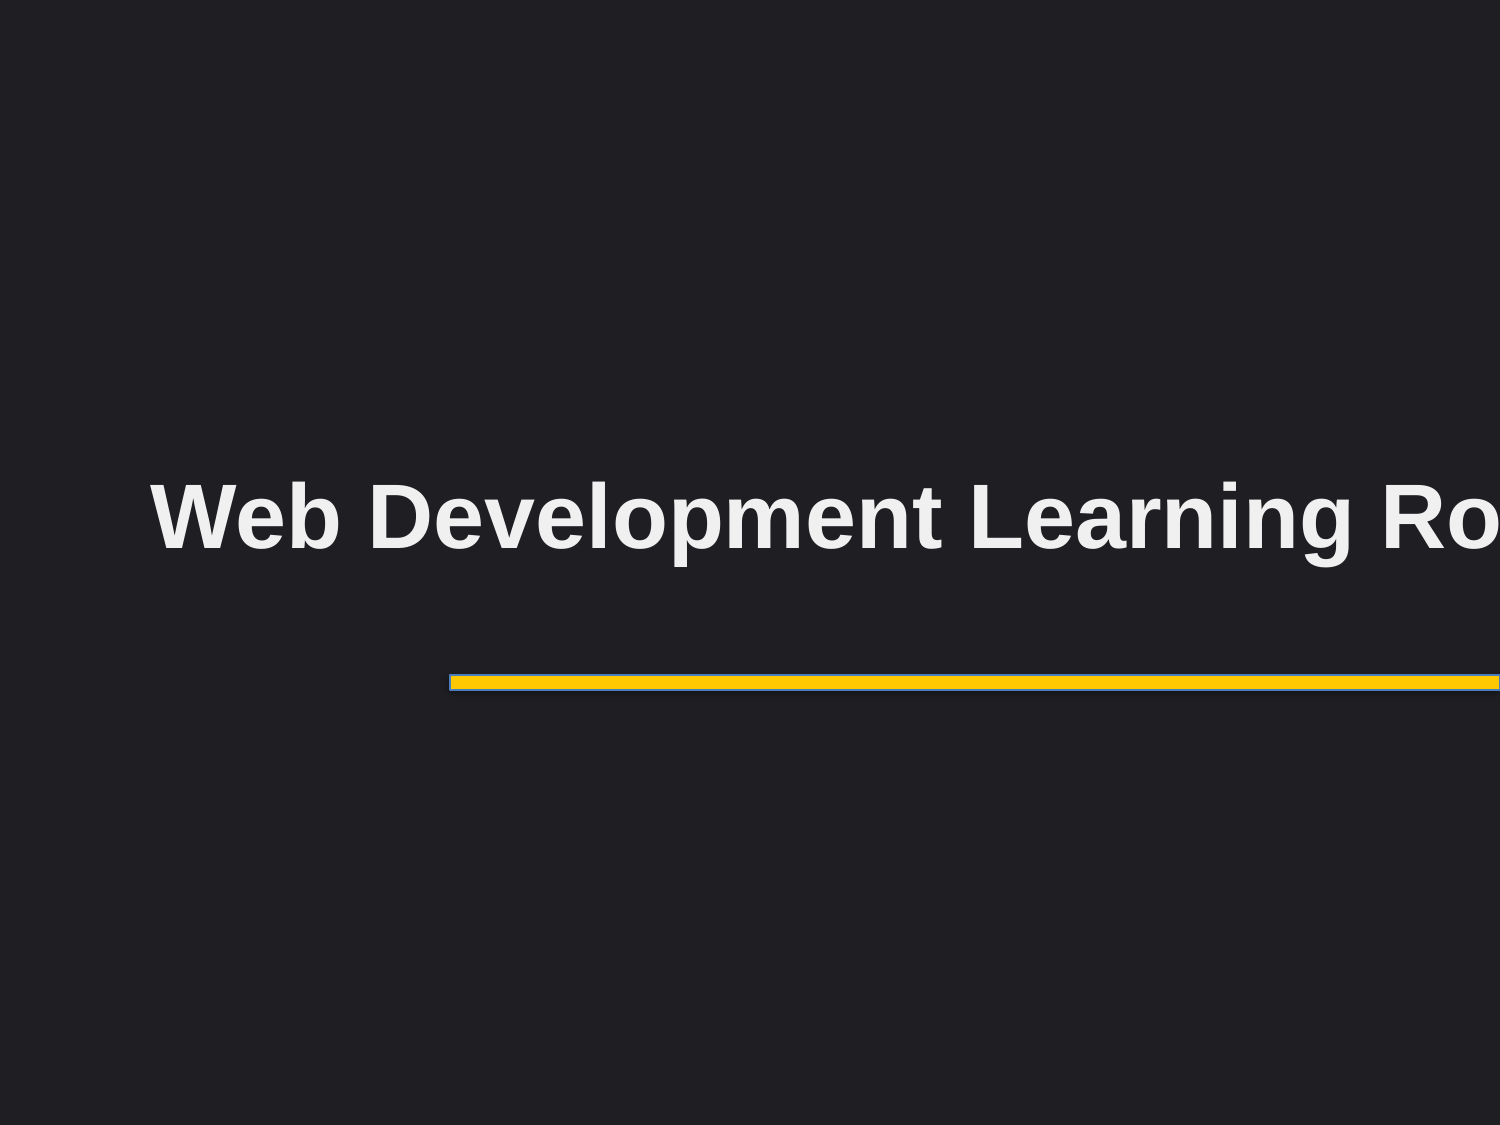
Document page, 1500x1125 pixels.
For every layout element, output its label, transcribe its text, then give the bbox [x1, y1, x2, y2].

text_box Web Development Learning Roadmap [135, 449, 1500, 575]
text_box [449, 674, 1500, 691]
